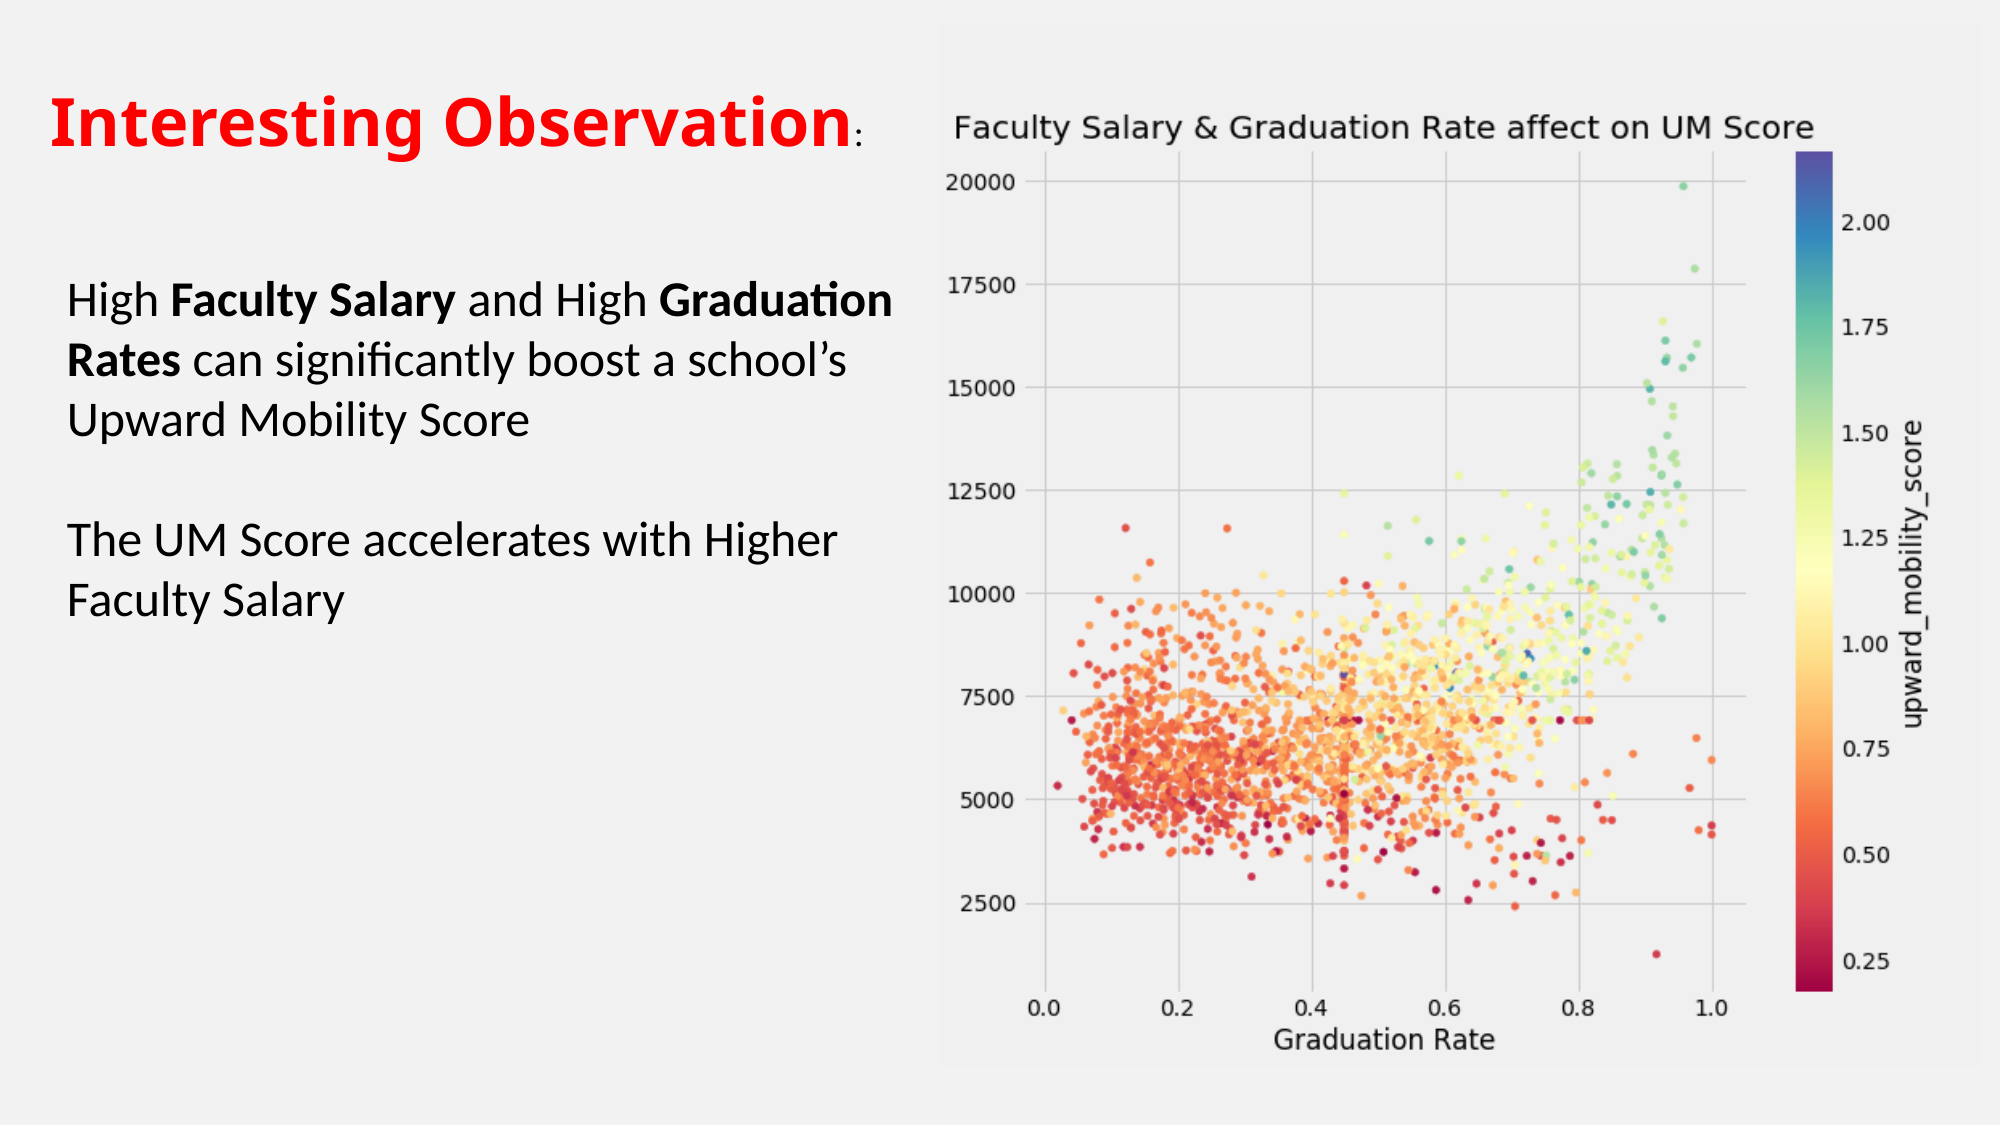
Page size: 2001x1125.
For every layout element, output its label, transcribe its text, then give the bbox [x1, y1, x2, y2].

text_box High Faculty Salary and High Graduation Rates can significantly boost a school’s Upward Mobility Score The UM Score accelerates with Higher Faculty Salary [52, 259, 912, 634]
text_box Interesting Observation: [35, 71, 928, 212]
picture [939, 23, 1981, 1066]
